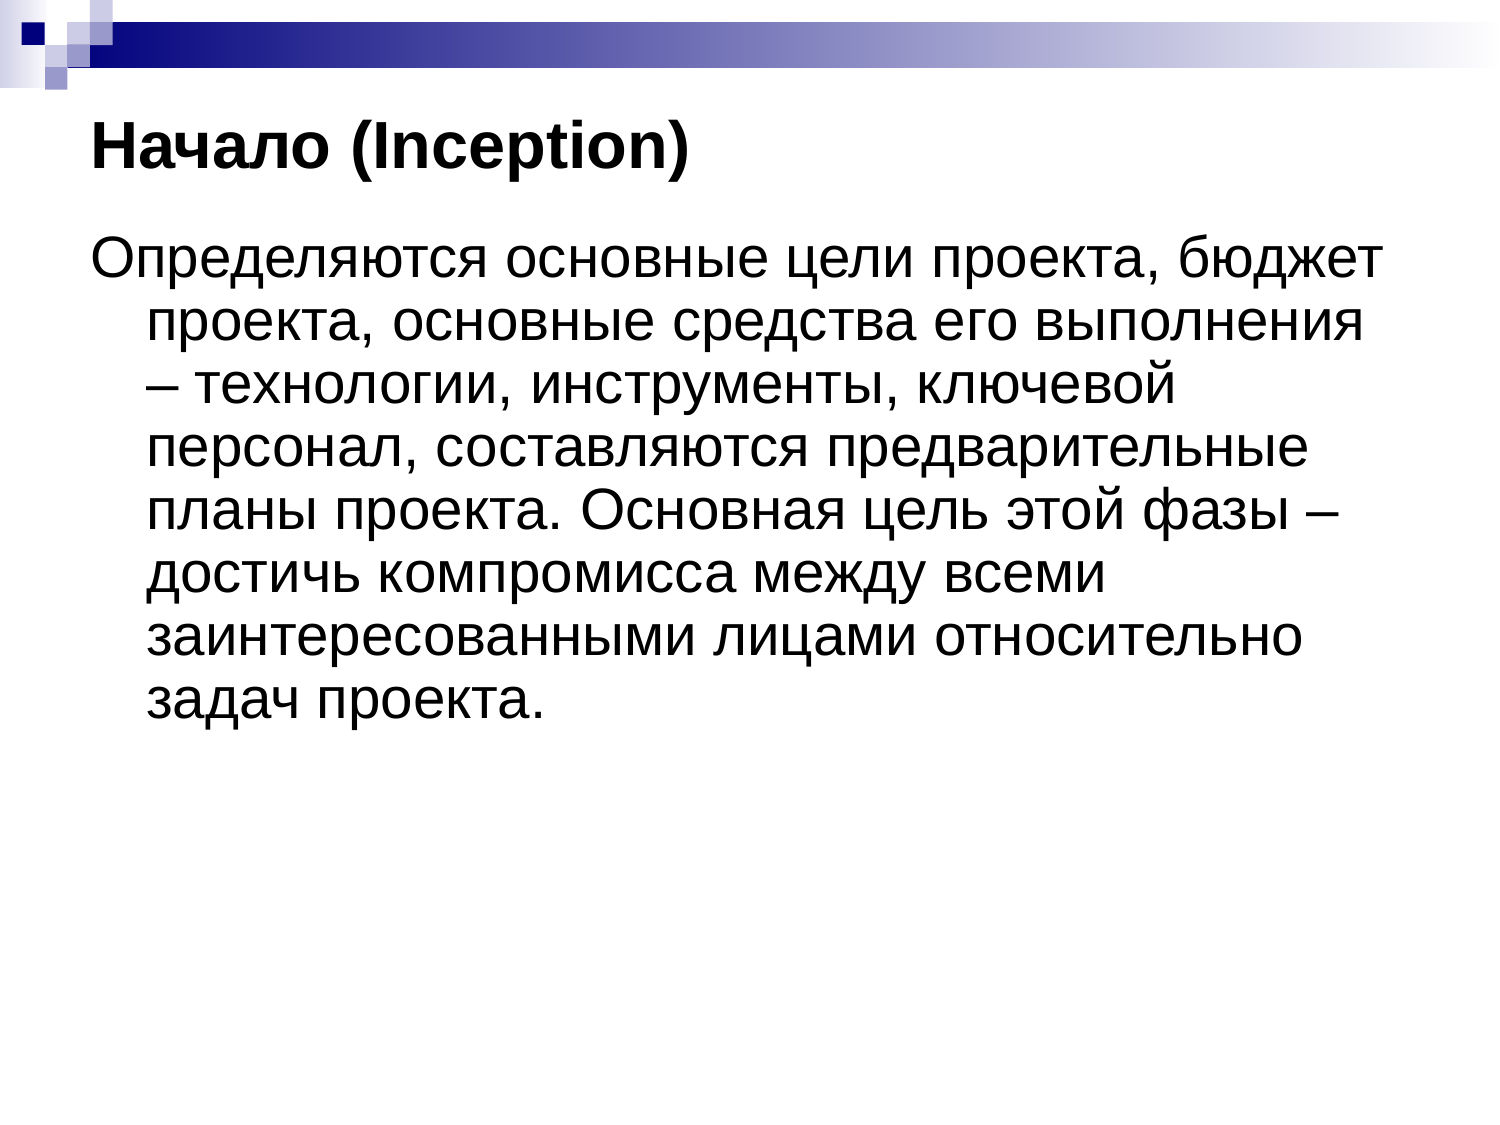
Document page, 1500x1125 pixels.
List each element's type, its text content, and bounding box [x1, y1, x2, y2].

title Начало (Inception) [75, 75, 1425, 208]
list Определяются основные цели проекта, бюджет проекта, основные средства его выполнения – технологии, инструменты, ключевой персонал, составляются предварительные планы проекта. Основная цель этой фазы – достичь компромисса между всеми заинтересованными лицами относительно задач проекта. [75, 220, 1425, 963]
